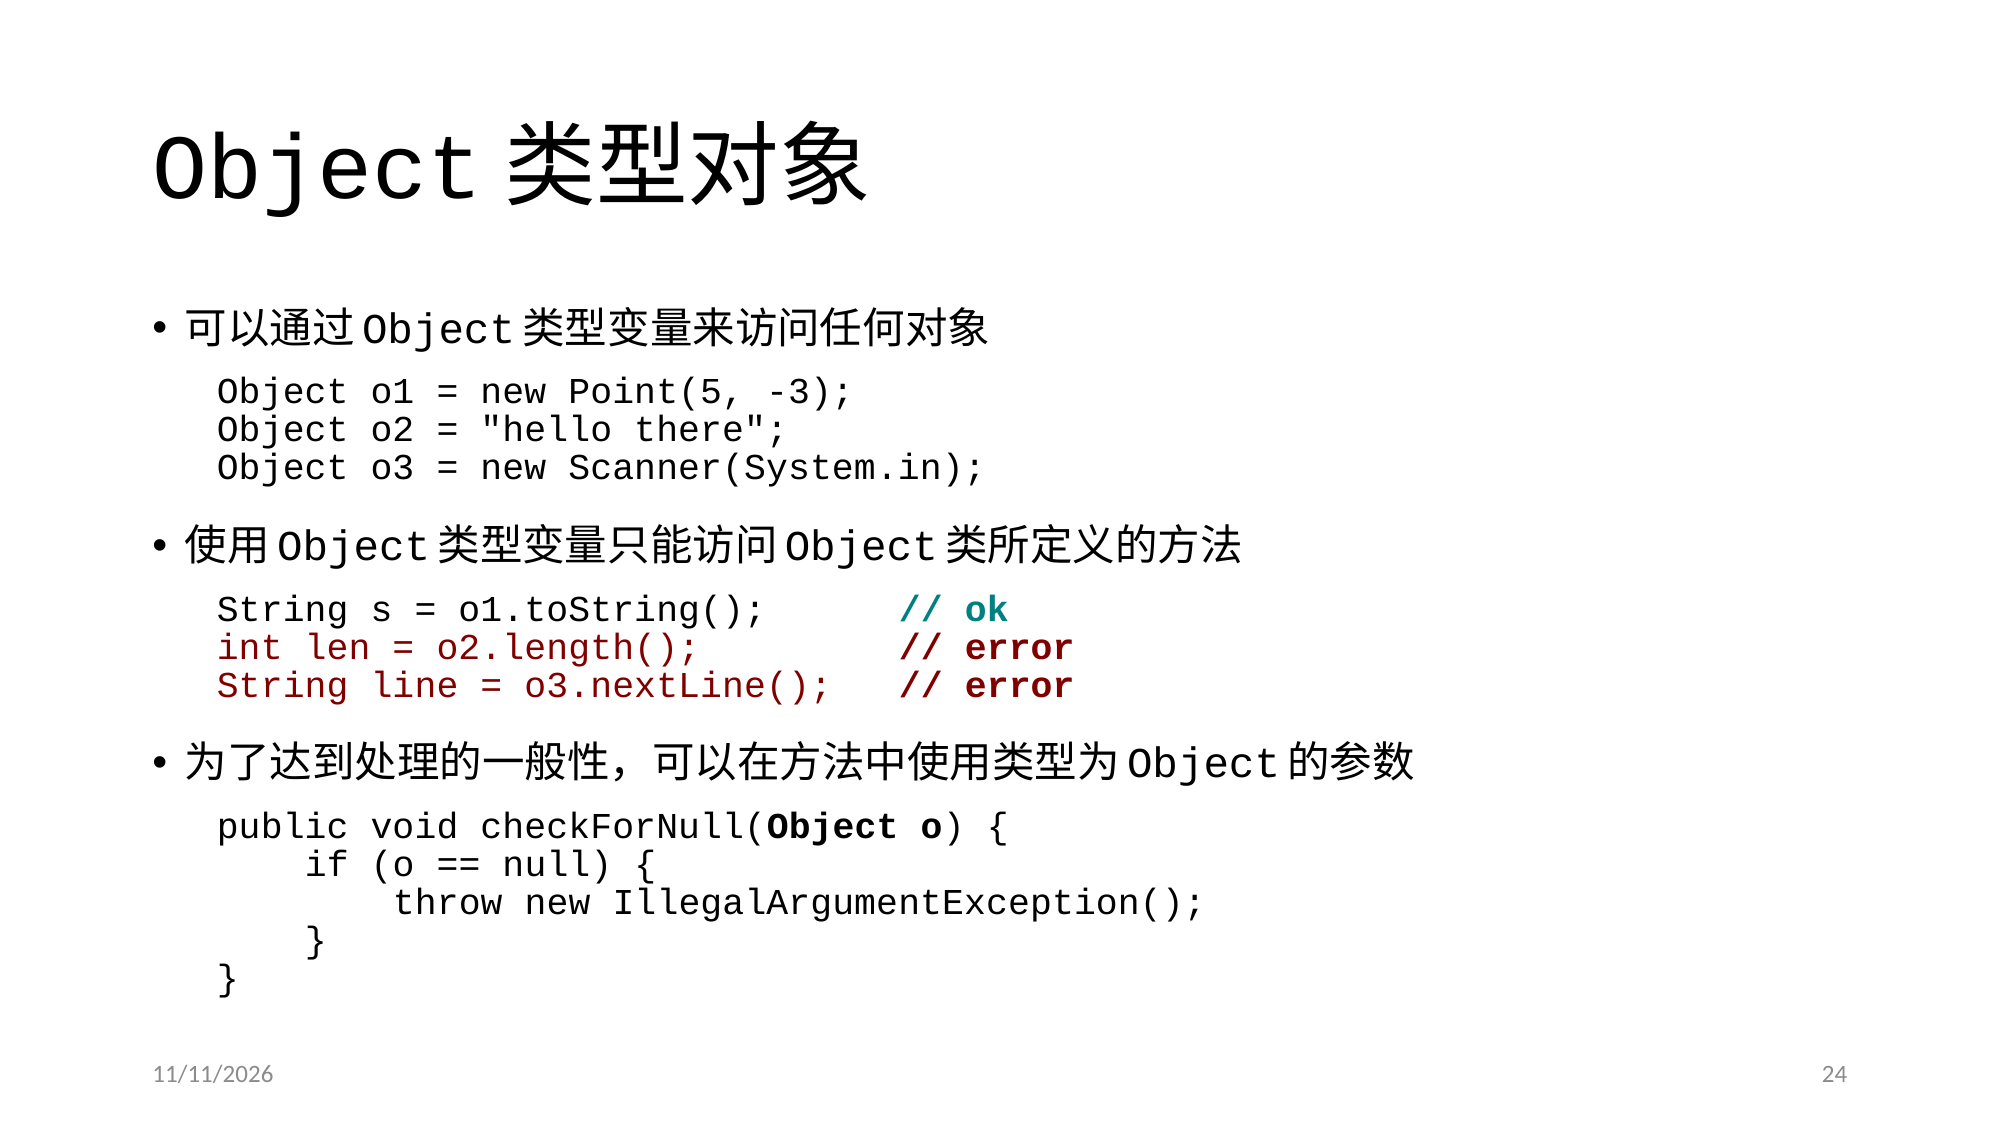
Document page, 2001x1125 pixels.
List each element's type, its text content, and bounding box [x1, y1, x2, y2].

list 可以通过Object类型变量来访问任何对象 Object o1 = new Point(5, -3); Object o2 = "hello there"; Object o3 = new Scanner(System.in); 使用Object类型变量只能访问Object类所定义的方法 String s = o1.toString(); // ok int len = o2.length(); // error String line = o3.nextLine(); // error 为了达到处理的一般性，可以在方法中使用类型为Object的参数 public void checkForNull(Object o) { if (o == null) { throw new IllegalArgumentException(); } } [137, 299, 1863, 1014]
title Object类型对象 [137, 59, 1863, 278]
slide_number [137, 1042, 588, 1103]
slide_number 24 [1412, 1042, 1863, 1103]
